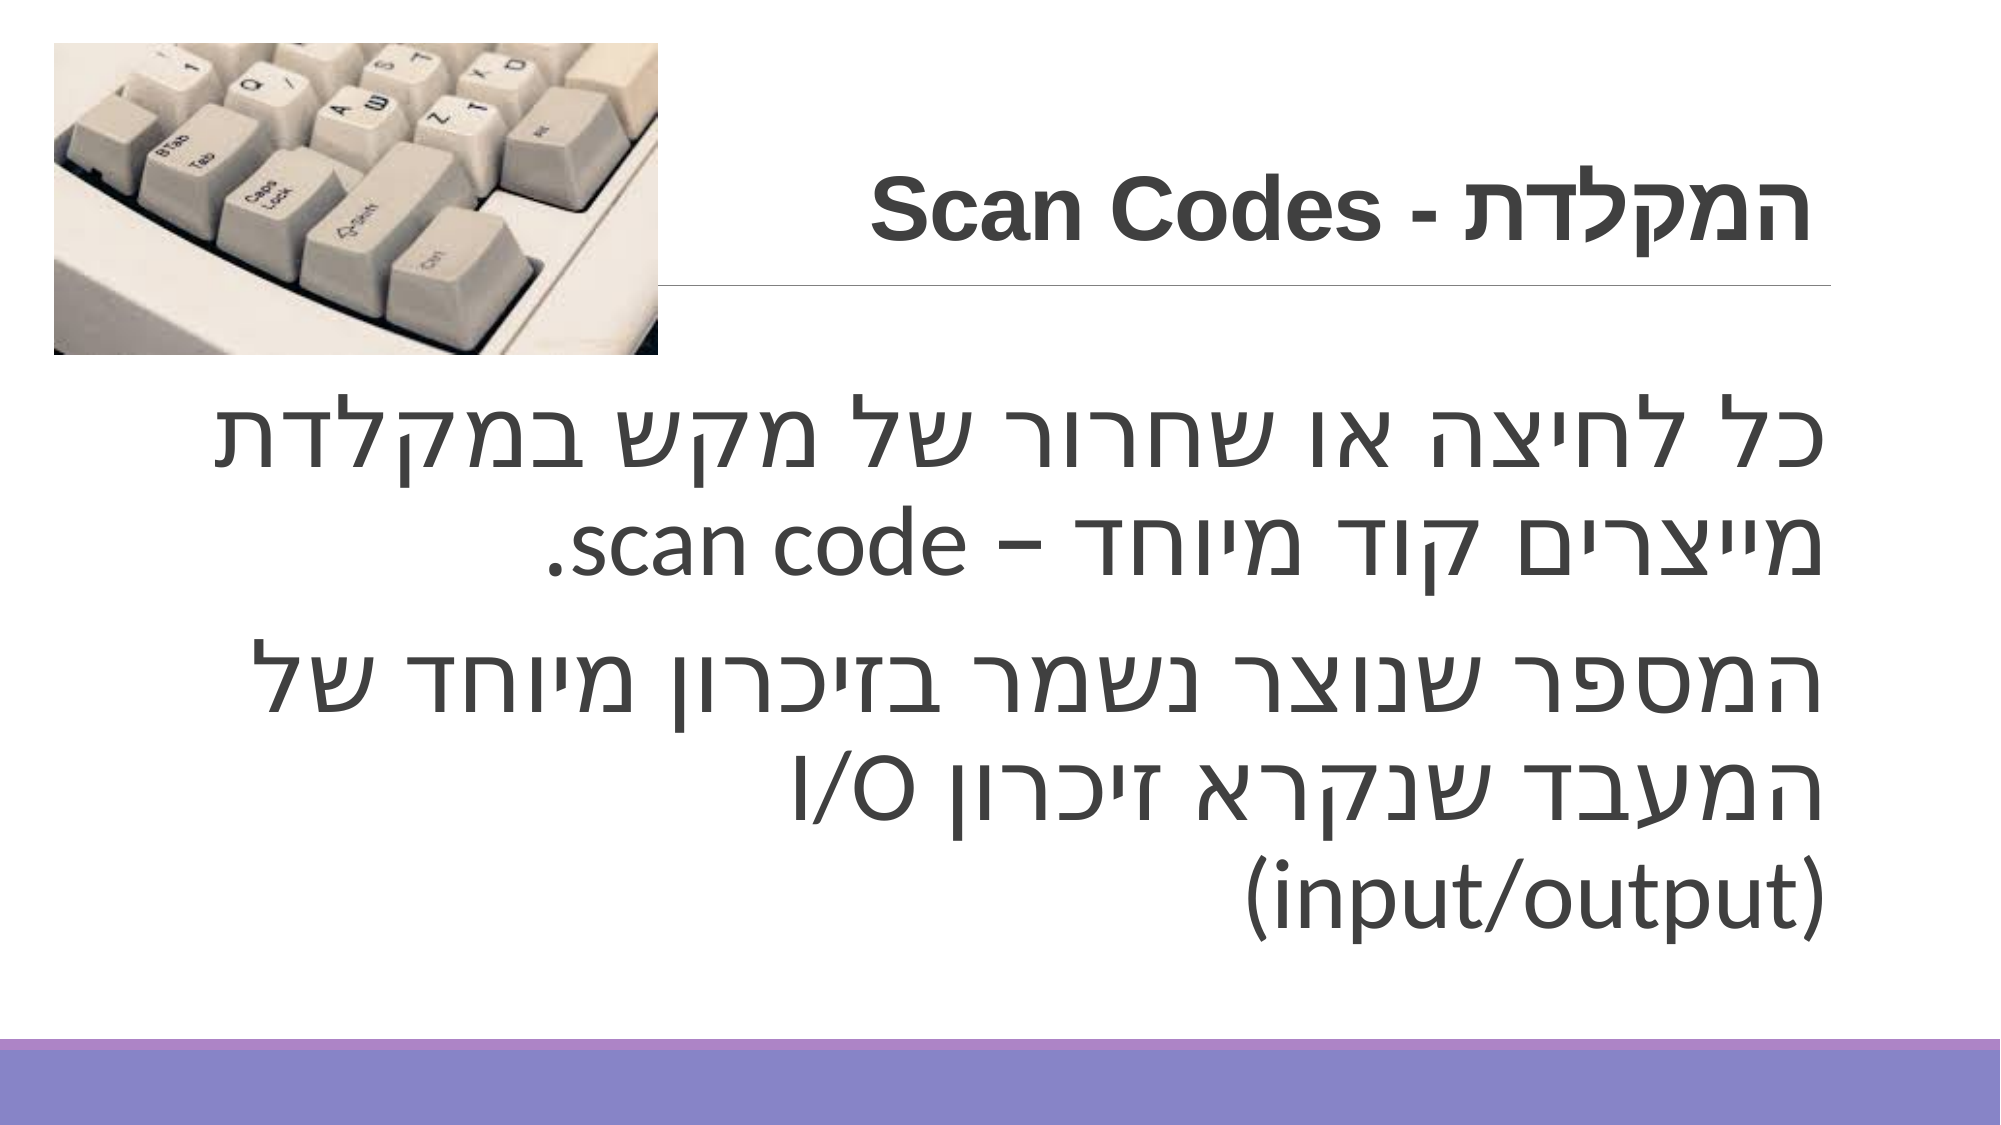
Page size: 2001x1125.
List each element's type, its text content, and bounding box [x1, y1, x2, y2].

title המקלדת - Scan Codes [816, 141, 1830, 267]
picture [53, 43, 658, 356]
list כל לחיצה או שחרור של מקש במקלדת מייצרים קוד מיוחד – scan code. המספר שנוצר נשמר בזיכרון מיוחד של המעבד שנקרא זיכרון I/O (input/output) [180, 374, 1830, 963]
